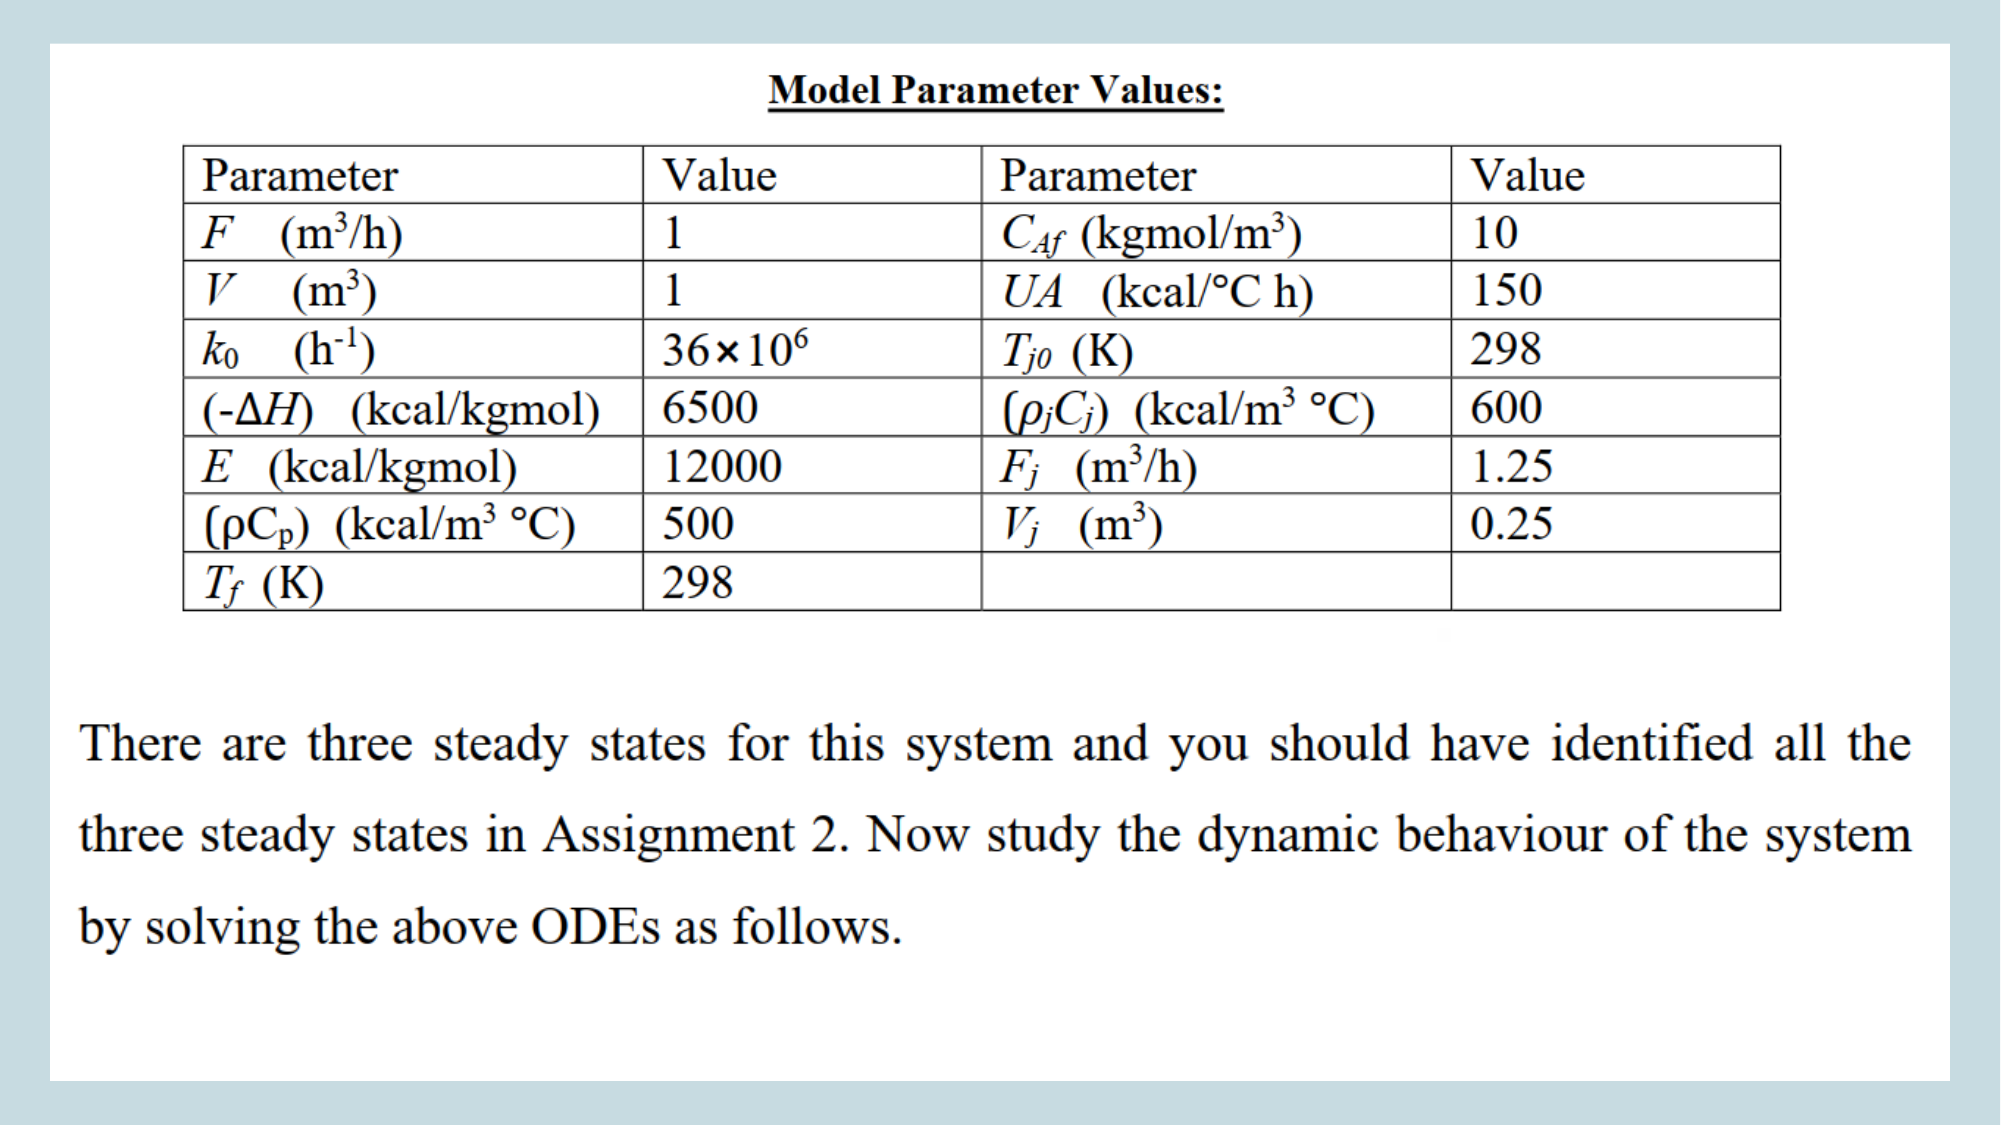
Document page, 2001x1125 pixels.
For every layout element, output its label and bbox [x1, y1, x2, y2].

picture [50, 44, 1950, 1081]
